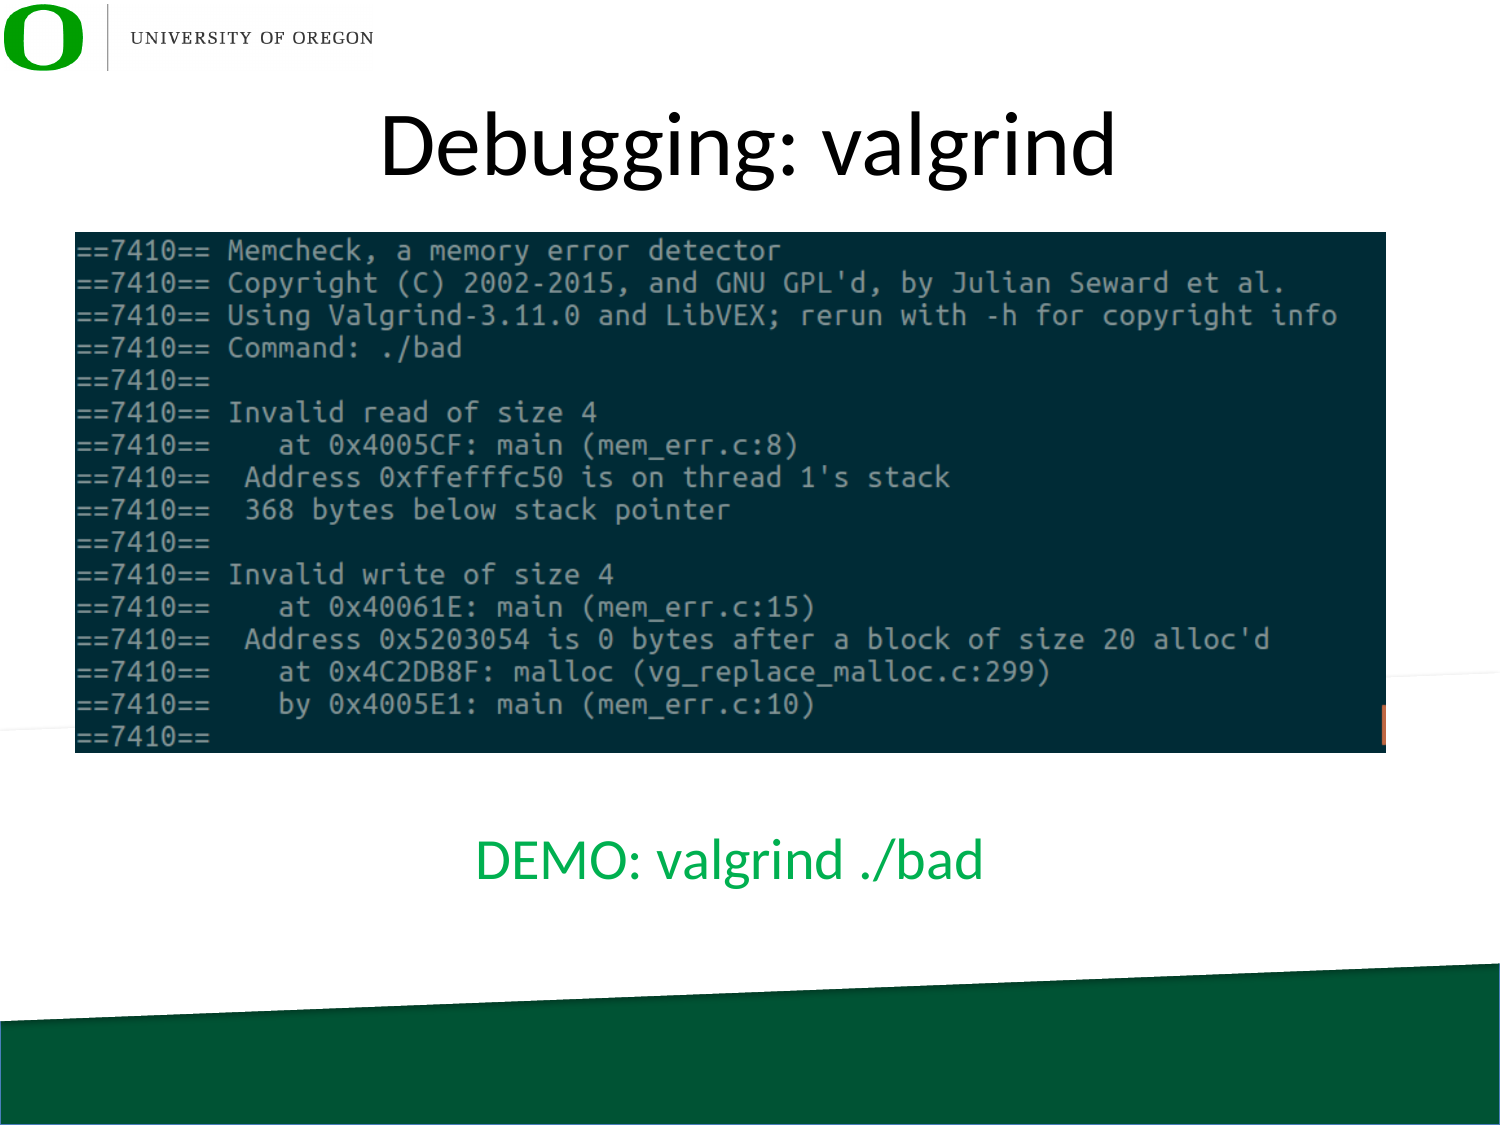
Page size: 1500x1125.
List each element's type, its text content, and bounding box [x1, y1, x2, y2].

picture [702, 666, 713, 681]
picture [1205, 310, 1218, 330]
picture [785, 272, 798, 292]
picture [262, 245, 277, 260]
picture [296, 310, 310, 330]
picture [954, 272, 965, 292]
picture [1138, 310, 1151, 330]
picture [549, 467, 562, 487]
picture [970, 278, 983, 292]
picture [280, 569, 293, 584]
picture [113, 564, 125, 584]
picture [633, 302, 646, 325]
picture [128, 564, 142, 584]
picture [516, 272, 529, 292]
picture [414, 272, 428, 292]
picture [483, 466, 496, 487]
picture [330, 305, 345, 325]
picture [381, 434, 394, 454]
picture [482, 272, 495, 292]
picture [500, 629, 512, 649]
picture [381, 629, 394, 649]
picture [298, 278, 309, 292]
picture [229, 272, 243, 292]
picture [837, 310, 848, 325]
picture [702, 699, 713, 714]
picture [499, 272, 512, 292]
picture [685, 602, 696, 616]
picture [313, 634, 327, 649]
picture [128, 337, 142, 357]
picture [246, 342, 293, 357]
picture [1055, 634, 1066, 649]
picture [363, 504, 377, 519]
picture [735, 240, 747, 260]
picture [599, 564, 613, 584]
picture [767, 464, 781, 487]
picture [768, 434, 781, 454]
picture [431, 569, 445, 584]
picture [902, 666, 916, 681]
picture [1240, 305, 1252, 325]
picture [1154, 270, 1168, 292]
picture [262, 464, 276, 487]
picture [147, 499, 158, 519]
picture [279, 627, 293, 649]
picture [113, 467, 125, 487]
picture [298, 597, 310, 616]
picture [448, 335, 461, 357]
picture [1020, 661, 1033, 681]
picture [650, 498, 663, 519]
picture [247, 569, 259, 584]
picture [936, 626, 949, 649]
picture [113, 272, 125, 292]
picture [314, 497, 327, 519]
picture [700, 245, 714, 260]
picture [128, 370, 142, 390]
picture [700, 504, 714, 519]
picture [600, 472, 612, 487]
picture [280, 310, 293, 325]
picture [549, 407, 562, 422]
picture [364, 661, 377, 681]
picture [330, 434, 344, 454]
picture [433, 694, 445, 714]
picture [534, 305, 545, 325]
picture [549, 504, 562, 519]
picture [162, 596, 175, 616]
picture [1256, 271, 1269, 292]
picture [247, 499, 259, 519]
picture [634, 626, 646, 649]
picture [398, 596, 411, 616]
picture [280, 278, 293, 298]
picture [112, 694, 125, 714]
picture [466, 629, 478, 649]
picture [534, 407, 544, 422]
picture [617, 310, 629, 325]
picture [162, 499, 175, 519]
picture [701, 634, 713, 649]
picture [263, 407, 276, 422]
picture [500, 466, 513, 487]
picture [886, 628, 899, 649]
picture [735, 634, 747, 649]
picture [1103, 278, 1119, 292]
picture [483, 305, 495, 325]
picture [1222, 302, 1235, 325]
picture [263, 499, 276, 519]
picture [128, 694, 142, 714]
picture [667, 278, 680, 292]
picture [112, 532, 125, 552]
picture [448, 472, 461, 487]
picture [363, 694, 377, 714]
picture [4, 4, 373, 71]
picture [1037, 278, 1050, 292]
picture [498, 699, 512, 714]
picture [666, 245, 680, 260]
picture [685, 699, 696, 713]
picture [785, 694, 798, 714]
picture [147, 564, 158, 584]
picture [162, 305, 175, 325]
picture [852, 310, 865, 325]
picture [330, 562, 343, 584]
picture [147, 434, 158, 454]
picture [953, 666, 966, 681]
picture [584, 245, 595, 260]
picture [464, 569, 478, 584]
picture [1239, 278, 1252, 292]
picture [532, 440, 545, 454]
picture [434, 271, 442, 297]
picture [734, 440, 747, 454]
picture [128, 434, 142, 454]
picture [550, 569, 561, 584]
picture [1382, 705, 1386, 745]
picture [515, 666, 529, 681]
picture [297, 238, 310, 260]
picture [279, 465, 293, 487]
picture [481, 504, 496, 519]
picture [500, 245, 511, 260]
picture [364, 596, 377, 616]
picture [162, 240, 175, 260]
picture [330, 335, 343, 357]
picture [147, 661, 158, 681]
picture [398, 245, 411, 260]
picture [147, 694, 158, 714]
picture [1071, 272, 1084, 292]
picture [667, 504, 680, 519]
picture [348, 472, 360, 487]
picture [1189, 310, 1202, 325]
picture [147, 337, 158, 357]
picture [364, 304, 377, 325]
picture [516, 569, 528, 584]
picture [751, 472, 764, 487]
picture [568, 245, 578, 260]
picture [414, 400, 427, 422]
picture [969, 634, 983, 649]
picture [314, 569, 327, 584]
picture [716, 305, 732, 325]
picture [666, 666, 680, 686]
picture [734, 272, 747, 292]
picture [449, 434, 461, 454]
picture [297, 342, 310, 357]
picture [128, 402, 142, 422]
picture [348, 634, 360, 649]
picture [650, 666, 663, 681]
picture [650, 634, 663, 654]
picture [633, 699, 647, 714]
picture [280, 245, 293, 260]
picture [280, 499, 293, 519]
picture [416, 629, 428, 649]
picture [298, 661, 310, 681]
picture [466, 466, 479, 487]
picture [599, 440, 613, 454]
picture [600, 310, 613, 325]
picture [432, 342, 444, 357]
picture [549, 440, 562, 454]
picture [1290, 310, 1302, 325]
picture [650, 278, 663, 292]
picture [685, 467, 697, 487]
picture [719, 504, 730, 519]
picture [416, 564, 428, 584]
picture [633, 472, 646, 487]
picture [902, 304, 932, 325]
picture [852, 666, 865, 681]
picture [229, 240, 243, 260]
picture [348, 270, 360, 292]
picture [515, 629, 529, 649]
picture [128, 305, 142, 325]
picture [162, 726, 175, 746]
picture [162, 272, 175, 292]
picture [1121, 629, 1134, 649]
picture [431, 245, 445, 260]
picture [919, 472, 932, 487]
picture [431, 661, 445, 681]
picture [600, 666, 613, 681]
picture [448, 629, 461, 649]
picture [784, 634, 798, 649]
picture [585, 432, 593, 459]
picture [433, 597, 444, 616]
picture [263, 304, 276, 325]
picture [498, 440, 512, 454]
picture [988, 628, 1001, 649]
picture [599, 245, 613, 260]
picture [515, 245, 529, 265]
text_box DEMO: valgrind ./bad [449, 814, 1012, 899]
picture [770, 245, 780, 260]
picture [280, 691, 293, 714]
picture [600, 629, 613, 649]
picture [516, 440, 528, 454]
picture [1222, 634, 1235, 649]
picture [1020, 278, 1033, 292]
picture [147, 467, 158, 487]
picture [247, 407, 259, 422]
picture [314, 278, 327, 292]
picture [298, 435, 310, 454]
picture [246, 245, 259, 260]
picture [330, 694, 344, 714]
picture [147, 305, 158, 325]
picture [650, 472, 663, 487]
picture [887, 467, 899, 487]
picture [314, 407, 327, 422]
picture [500, 407, 511, 422]
picture [1105, 629, 1117, 649]
picture [348, 602, 360, 616]
picture [113, 661, 125, 681]
picture [584, 272, 596, 292]
picture [549, 602, 562, 616]
picture [128, 661, 142, 681]
picture [516, 602, 528, 616]
picture [128, 467, 142, 487]
picture [903, 270, 916, 292]
picture [752, 628, 765, 649]
picture [903, 472, 915, 487]
picture [415, 596, 428, 616]
picture [464, 245, 478, 260]
picture [464, 504, 478, 519]
picture [601, 272, 613, 292]
picture [649, 238, 663, 260]
picture [1255, 627, 1269, 649]
picture [582, 666, 596, 681]
picture [919, 634, 932, 649]
picture [1189, 628, 1202, 649]
picture [517, 305, 528, 325]
picture [263, 569, 276, 584]
picture [1172, 628, 1185, 649]
picture [449, 596, 461, 616]
picture [836, 634, 848, 649]
picture [147, 629, 158, 649]
picture [113, 402, 125, 422]
picture [1307, 304, 1320, 325]
picture [585, 594, 593, 621]
picture [666, 440, 680, 454]
picture [162, 564, 175, 584]
picture [1188, 278, 1202, 292]
picture [516, 699, 528, 714]
picture [482, 629, 495, 649]
picture [886, 660, 899, 681]
picture [835, 666, 849, 681]
picture [231, 402, 241, 422]
picture [582, 402, 596, 422]
picture [515, 472, 529, 487]
picture [162, 694, 175, 714]
picture [583, 472, 596, 487]
picture [113, 434, 125, 454]
picture [701, 303, 714, 325]
picture [618, 245, 629, 260]
picture [245, 629, 260, 649]
picture [466, 661, 478, 681]
picture [398, 563, 411, 584]
picture [1038, 304, 1051, 325]
picture [617, 504, 630, 524]
picture [313, 245, 327, 260]
picture [953, 302, 966, 325]
picture [112, 370, 125, 390]
picture [398, 407, 411, 422]
picture [298, 634, 309, 649]
picture [769, 629, 781, 649]
picture [786, 596, 798, 616]
picture [1004, 302, 1016, 325]
picture [666, 699, 680, 714]
picture [366, 407, 376, 422]
picture [870, 472, 881, 487]
picture [368, 256, 374, 264]
picture [734, 472, 747, 487]
picture [769, 596, 781, 616]
picture [734, 666, 747, 686]
picture [803, 310, 814, 325]
picture [566, 660, 579, 681]
picture [532, 602, 545, 616]
picture [280, 602, 293, 616]
picture [399, 271, 408, 297]
picture [533, 563, 545, 584]
picture [263, 278, 276, 298]
picture [566, 504, 579, 519]
picture [702, 602, 713, 616]
picture [936, 464, 949, 487]
picture [314, 342, 327, 357]
picture [415, 497, 428, 519]
picture [162, 402, 175, 422]
picture [616, 440, 630, 454]
picture [381, 661, 394, 681]
picture [466, 272, 478, 292]
picture [147, 370, 158, 390]
picture [987, 661, 1000, 681]
picture [162, 532, 175, 552]
picture [787, 432, 796, 459]
picture [162, 661, 175, 681]
picture [364, 434, 377, 454]
picture [280, 666, 293, 681]
picture [448, 661, 461, 681]
picture [533, 499, 545, 519]
picture [128, 596, 142, 616]
picture [297, 563, 310, 584]
picture [735, 305, 747, 325]
picture [685, 499, 697, 519]
picture [381, 467, 394, 487]
picture [549, 245, 562, 260]
picture [330, 504, 344, 524]
picture [566, 272, 579, 292]
picture [635, 659, 644, 686]
picture [919, 666, 932, 681]
picture [162, 467, 175, 487]
picture [147, 272, 158, 292]
picture [820, 272, 832, 292]
picture [937, 305, 949, 325]
picture [416, 434, 428, 454]
picture [383, 569, 393, 584]
picture [768, 666, 781, 681]
picture [330, 278, 343, 298]
picture [1072, 310, 1083, 325]
picture [751, 272, 764, 292]
picture [448, 407, 461, 422]
picture [448, 245, 461, 260]
picture [398, 434, 411, 454]
picture [448, 302, 461, 325]
picture [804, 594, 812, 621]
picture [297, 401, 310, 422]
picture [330, 245, 343, 260]
picture [873, 288, 879, 296]
picture [585, 692, 593, 719]
picture [363, 569, 378, 584]
picture [348, 499, 360, 519]
picture [147, 240, 158, 260]
picture [750, 245, 764, 260]
picture [297, 699, 310, 719]
picture [113, 240, 125, 260]
picture [162, 434, 175, 454]
picture [802, 272, 815, 292]
picture [415, 335, 428, 357]
picture [1173, 310, 1184, 325]
picture [851, 270, 865, 292]
picture [113, 629, 125, 649]
picture [533, 666, 545, 681]
picture [1087, 278, 1101, 292]
picture [162, 370, 175, 390]
picture [399, 336, 410, 362]
picture [616, 699, 630, 714]
picture [431, 434, 444, 454]
picture [771, 320, 777, 330]
picture [113, 337, 125, 357]
picture [398, 472, 411, 487]
picture [348, 310, 360, 325]
picture [247, 310, 259, 325]
picture [668, 305, 680, 325]
picture [280, 407, 293, 422]
picture [348, 238, 360, 260]
picture [147, 726, 158, 746]
picture [128, 629, 142, 649]
picture [801, 666, 815, 681]
picture [448, 498, 461, 519]
picture [398, 694, 411, 714]
picture [330, 661, 344, 681]
picture [147, 597, 158, 616]
picture [483, 563, 496, 584]
picture [1037, 628, 1050, 649]
picture [128, 499, 142, 519]
picture [1121, 310, 1134, 325]
picture [1021, 634, 1033, 649]
picture [398, 661, 411, 681]
picture [229, 305, 243, 325]
picture [280, 440, 293, 454]
picture [1322, 310, 1336, 325]
picture [769, 694, 781, 714]
picture [668, 629, 680, 649]
picture [246, 278, 260, 292]
picture [450, 694, 461, 714]
picture [1155, 634, 1168, 649]
picture [432, 629, 444, 649]
picture [620, 288, 626, 296]
picture [432, 310, 444, 325]
picture [415, 661, 428, 681]
picture [919, 278, 932, 298]
picture [803, 634, 814, 649]
picture [415, 310, 428, 325]
picture [549, 660, 562, 681]
picture [717, 666, 731, 681]
picture [734, 602, 747, 616]
picture [751, 305, 764, 325]
picture [313, 472, 327, 487]
title Debugging: valgrind [75, 45, 1425, 233]
picture [566, 305, 579, 325]
picture [685, 240, 697, 260]
picture [1003, 661, 1017, 681]
picture [348, 440, 360, 454]
picture [380, 407, 394, 422]
picture [481, 245, 495, 260]
picture [398, 634, 411, 649]
picture [128, 240, 142, 260]
picture [785, 666, 798, 681]
picture [532, 699, 545, 714]
picture [685, 440, 696, 454]
picture [113, 499, 125, 519]
picture [399, 310, 410, 325]
picture [836, 472, 848, 487]
picture [684, 310, 697, 325]
picture [1070, 634, 1084, 649]
picture [432, 466, 445, 487]
picture [599, 699, 613, 714]
picture [549, 628, 562, 649]
picture [1122, 278, 1134, 292]
picture [633, 602, 647, 616]
picture [565, 569, 579, 584]
picture [583, 497, 596, 519]
picture [1206, 273, 1218, 292]
picture [533, 467, 545, 487]
picture [381, 596, 394, 616]
picture [162, 337, 175, 357]
picture [498, 602, 512, 616]
picture [113, 305, 125, 325]
picture [348, 666, 360, 681]
picture [869, 310, 882, 325]
picture [128, 726, 142, 746]
picture [734, 699, 747, 714]
picture [702, 440, 713, 454]
picture [1205, 634, 1219, 649]
picture [1273, 310, 1286, 325]
picture [717, 272, 731, 292]
picture [331, 472, 343, 487]
picture [431, 504, 445, 519]
picture [382, 504, 394, 519]
picture [902, 634, 916, 649]
picture [1040, 660, 1048, 686]
picture [113, 596, 125, 616]
picture [330, 400, 343, 422]
picture [262, 626, 276, 649]
picture [516, 407, 528, 422]
picture [1140, 278, 1151, 292]
picture [616, 602, 630, 616]
picture [162, 629, 175, 649]
picture [683, 270, 697, 292]
picture [113, 726, 125, 746]
picture [1104, 310, 1117, 325]
picture [869, 660, 882, 681]
picture [245, 467, 260, 487]
picture [599, 602, 613, 616]
picture [348, 699, 360, 714]
picture [381, 694, 394, 714]
picture [331, 634, 343, 649]
picture [719, 472, 730, 487]
picture [701, 464, 714, 487]
picture [128, 272, 142, 292]
picture [128, 532, 142, 552]
picture [818, 310, 832, 325]
picture [466, 401, 479, 422]
picture [1004, 278, 1016, 292]
picture [633, 440, 647, 454]
picture [803, 467, 814, 487]
picture [717, 245, 730, 260]
picture [516, 504, 528, 519]
picture [550, 272, 562, 292]
picture [365, 273, 377, 292]
picture [416, 466, 429, 487]
picture [549, 699, 562, 714]
picture [298, 472, 309, 487]
picture [633, 504, 646, 519]
picture [1155, 310, 1168, 330]
picture [147, 532, 158, 552]
picture [987, 271, 1000, 292]
picture [231, 564, 241, 584]
picture [683, 634, 697, 649]
picture [869, 627, 882, 649]
picture [666, 602, 680, 616]
picture [229, 337, 243, 357]
picture [751, 660, 764, 681]
picture [380, 310, 394, 330]
picture [804, 692, 812, 719]
picture [147, 402, 158, 422]
picture [416, 694, 428, 714]
picture [330, 596, 344, 616]
picture [1053, 310, 1067, 325]
picture [567, 634, 578, 649]
